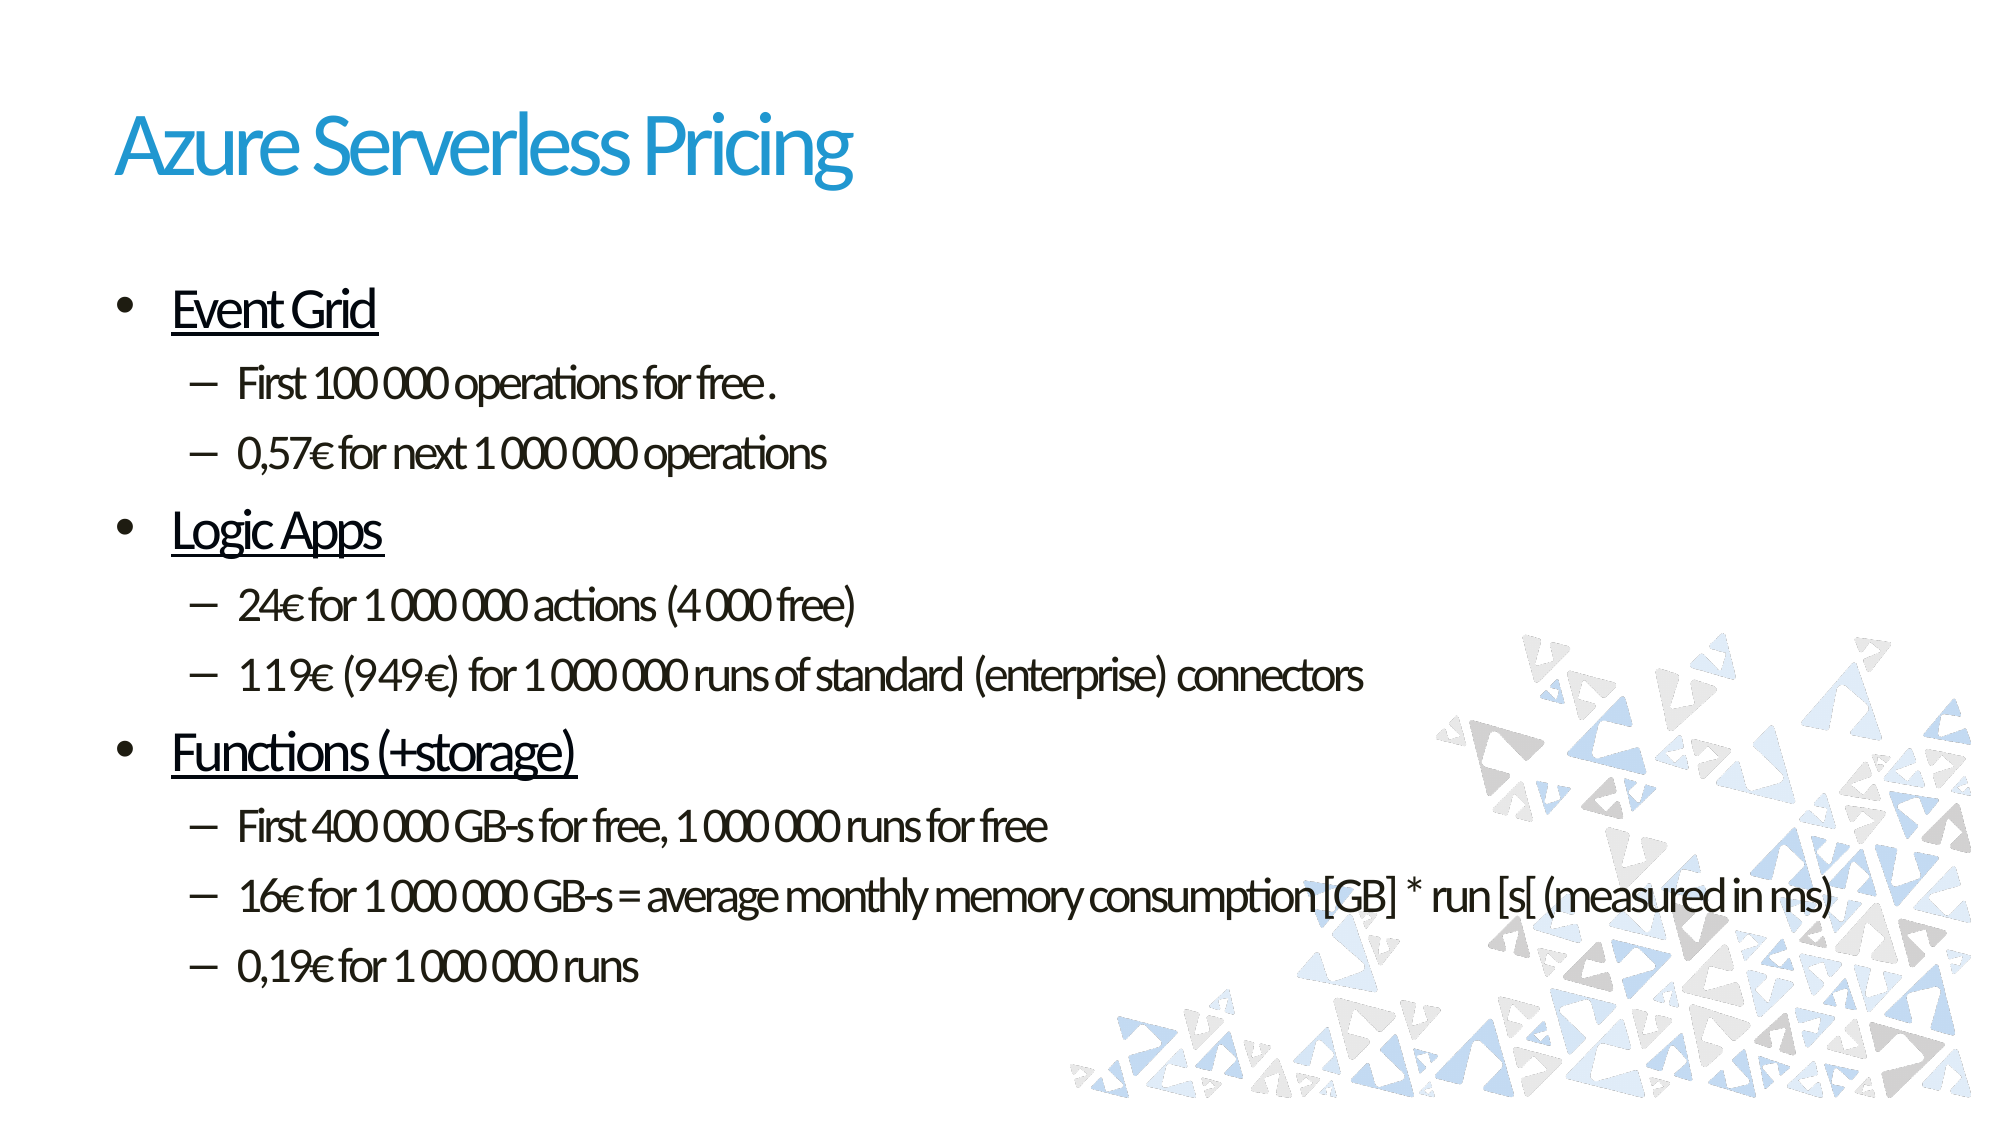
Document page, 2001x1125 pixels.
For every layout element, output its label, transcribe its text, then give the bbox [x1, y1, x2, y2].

title Azure Serverless Pricing [99, 45, 1900, 233]
picture [1070, 633, 1971, 1098]
list Event Grid First 100 000 operations for free. 0,57€ for next 1 000 000 operations Logic Apps 24€ for 1 000 000 actions (4 000 free) 119€ (949€) for 1 000 000 runs of standard (enterprise) connectors Functions (+storage) First 400 000 GB-s for free, 1 000 000 runs for free 16€ for 1 000 000 GB-s = average monthly memory consumption [GB] * run [s[ (measured in ms) 0,19€ for 1 000 000 runs [99, 262, 1900, 1035]
